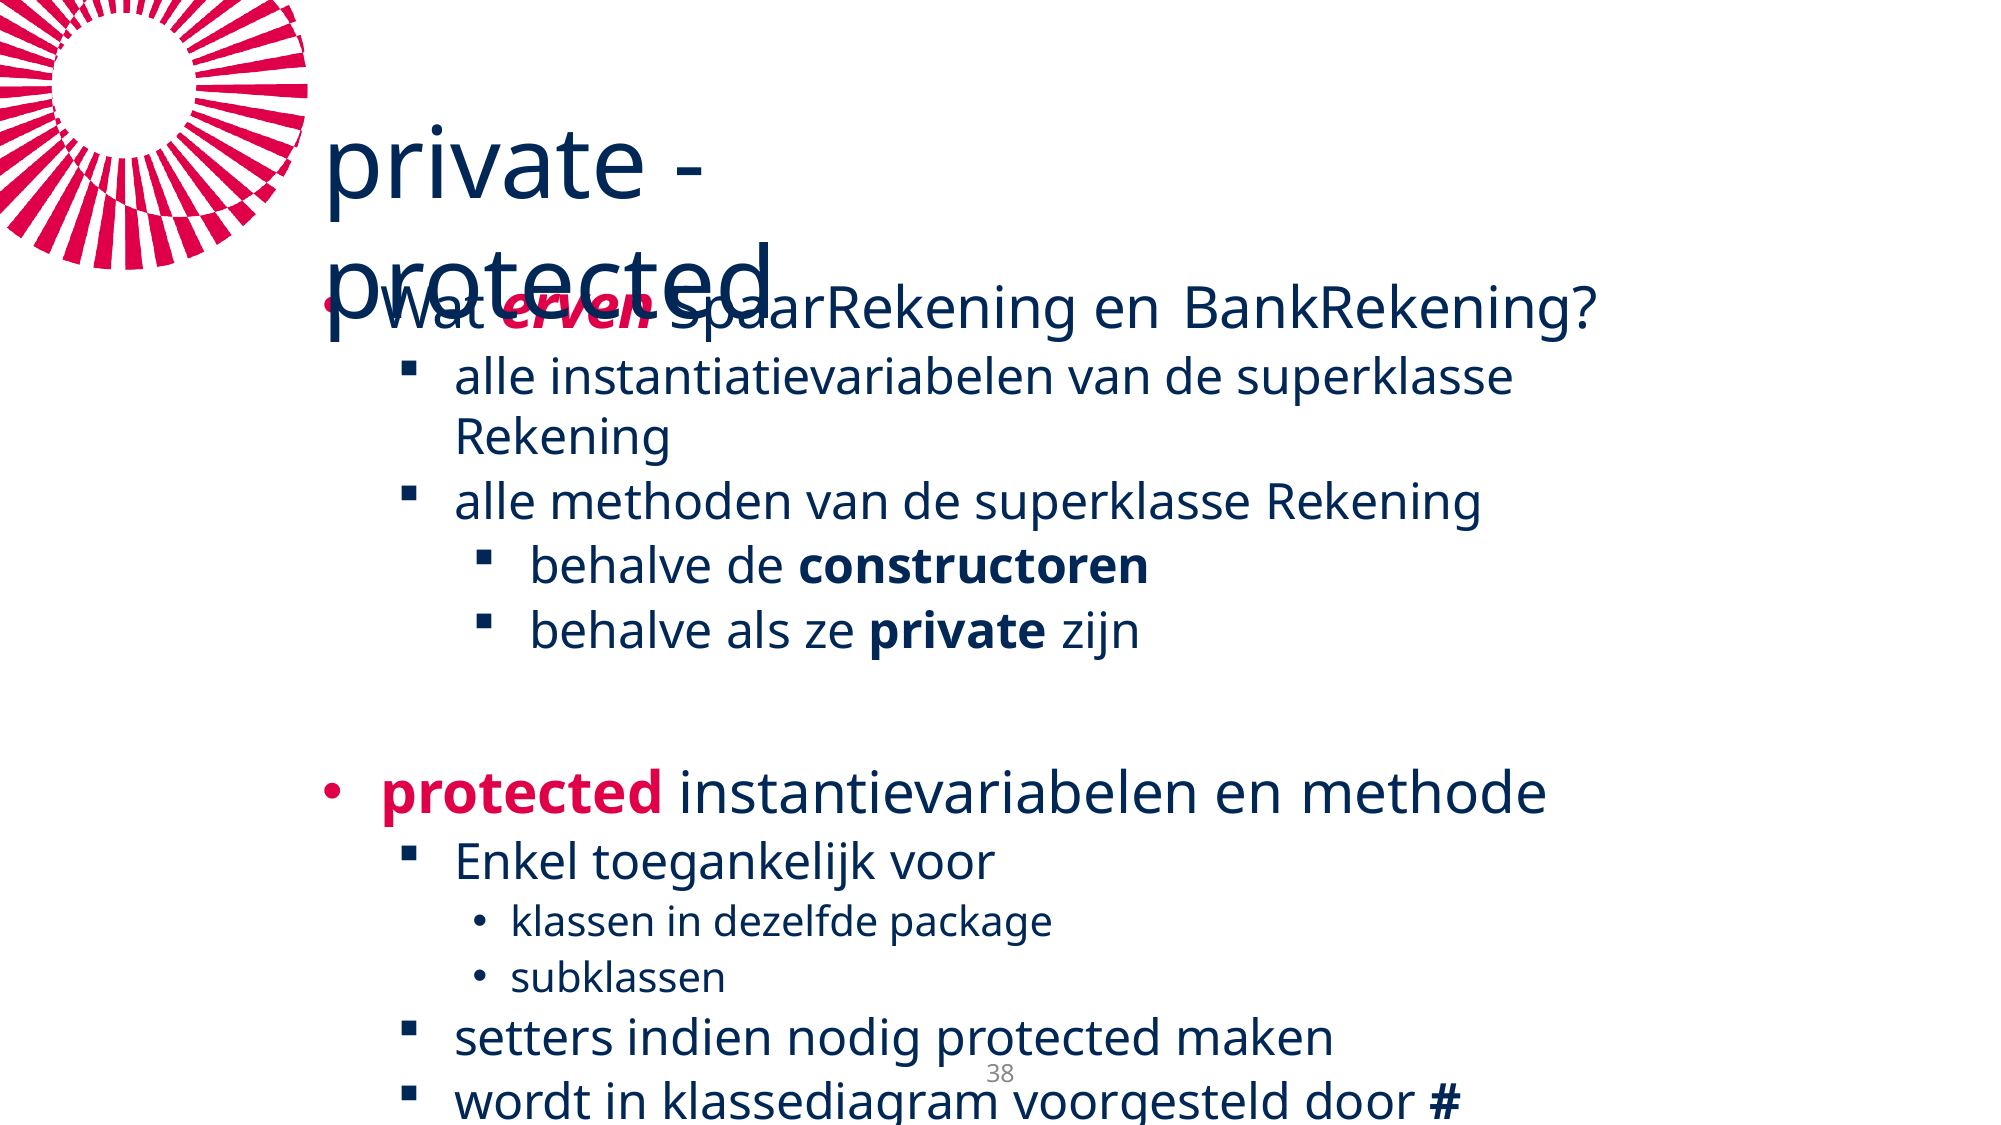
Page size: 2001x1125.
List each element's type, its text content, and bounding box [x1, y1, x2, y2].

text_box Wat erven SpaarRekening en BankRekening? alle instantiatievariabelen van de superklasse Rekening alle methoden van de superklasse Rekening behalve de constructoren behalve als ze private zijn protected instantievariabelen en methode Enkel toegankelijk voor klassen in dezelfde package subklassen setters indien nodig protected maken wordt in klassediagram voorgesteld door # [320, 260, 1668, 1125]
title private - protected [320, 96, 1144, 339]
picture [0, 0, 308, 270]
